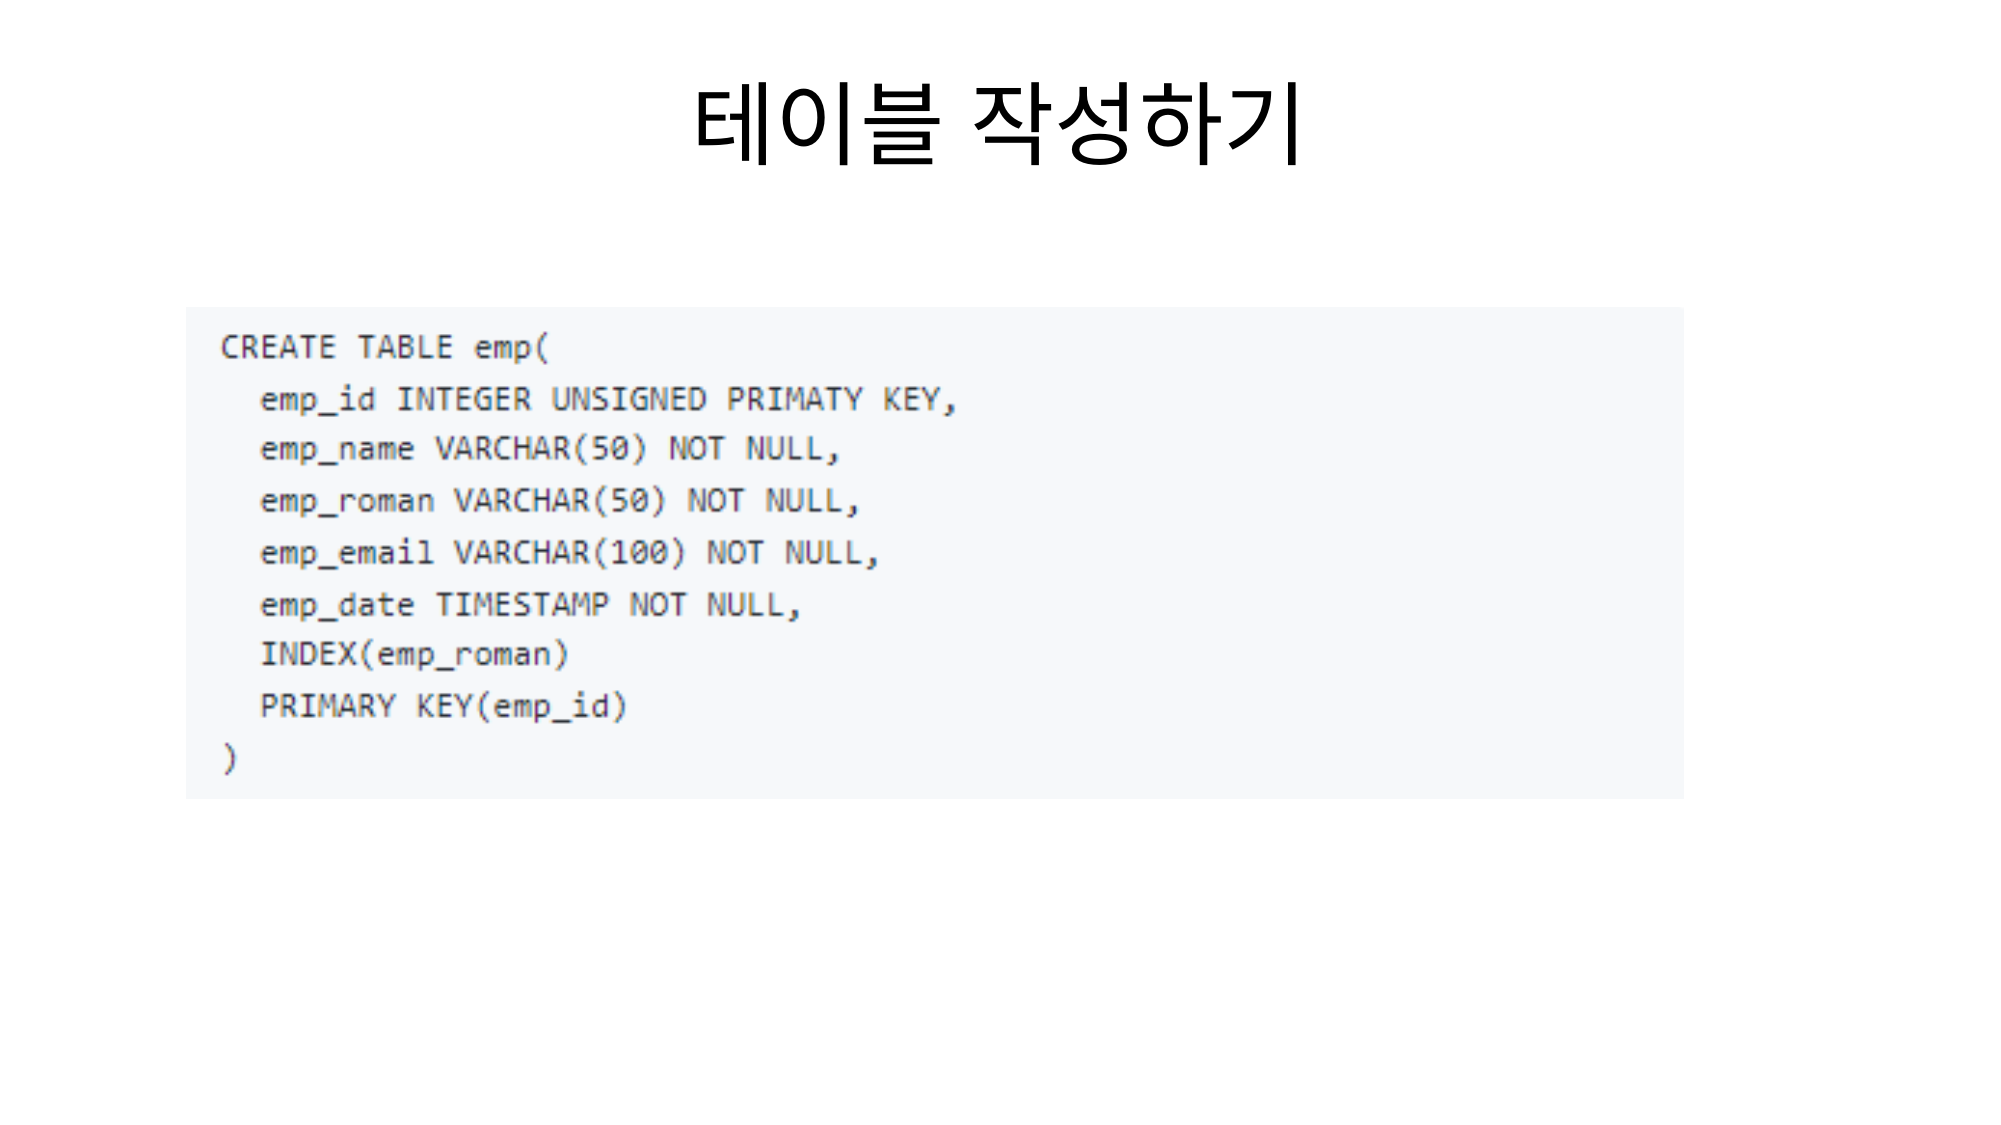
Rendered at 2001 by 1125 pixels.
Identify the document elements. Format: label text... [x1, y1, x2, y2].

picture [186, 307, 1684, 799]
title 테이블 작성하기 [137, 19, 1863, 238]
